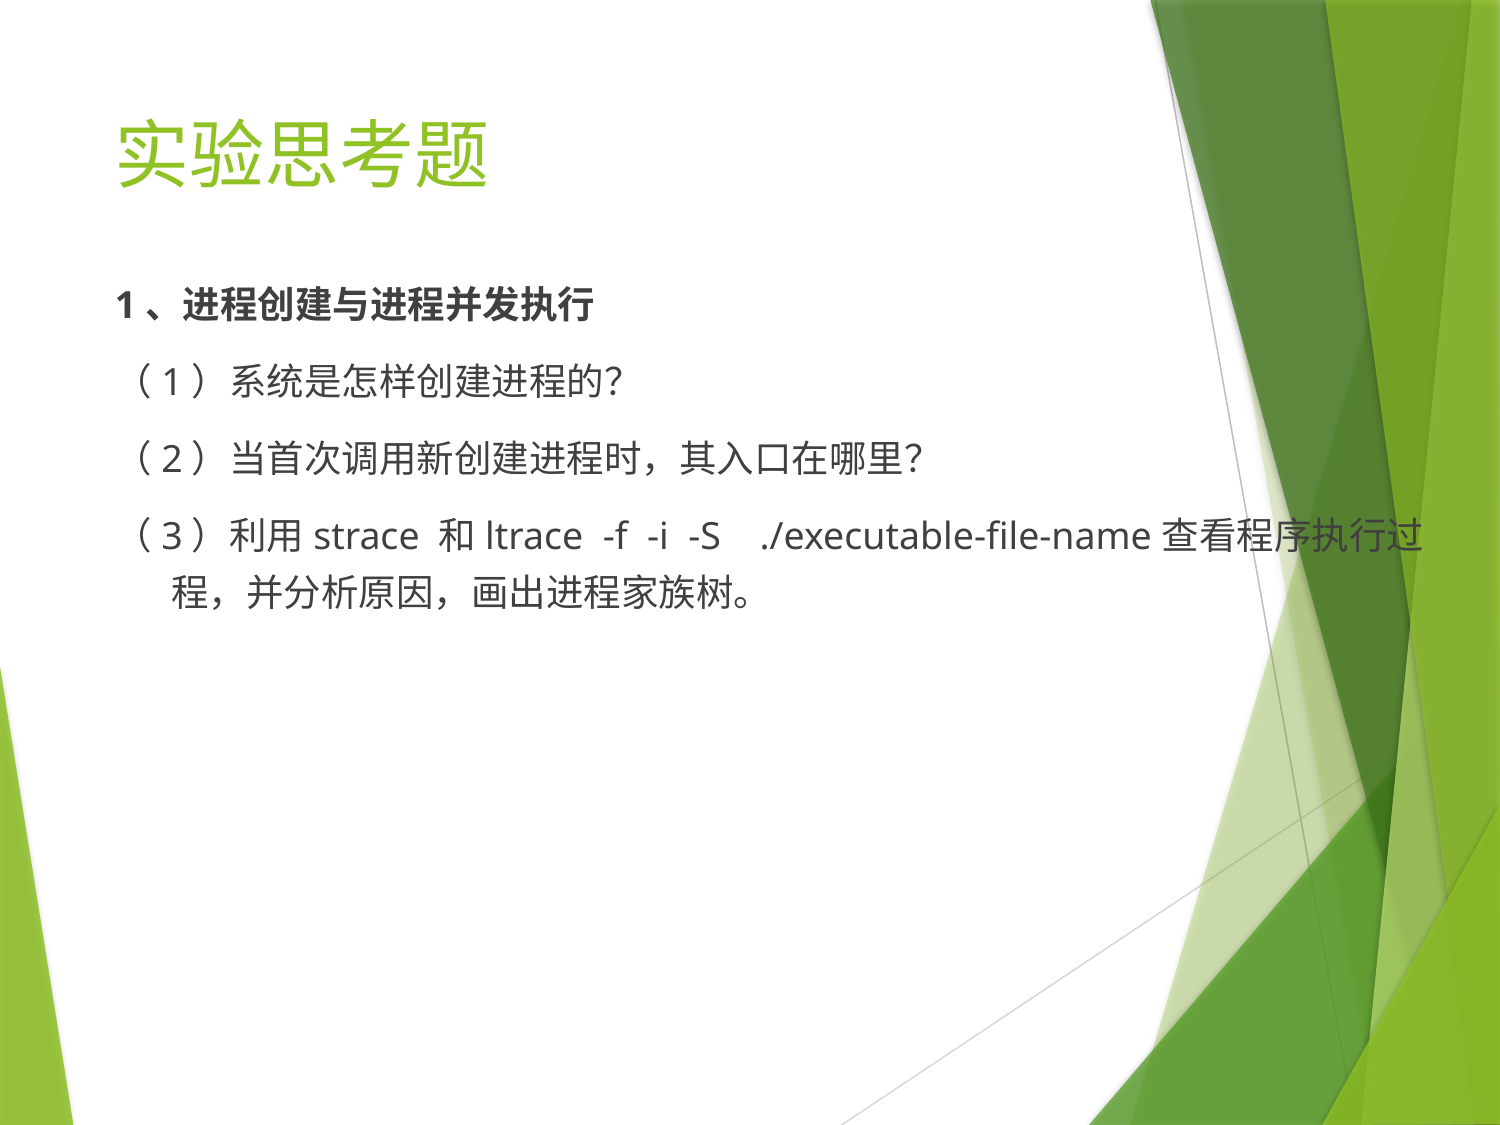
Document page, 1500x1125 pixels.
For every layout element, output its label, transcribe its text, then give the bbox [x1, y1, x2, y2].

list 1、进程创建与进程并发执行 （1）系统是怎样创建进程的？ （2）当首次调用新创建进程时，其入口在哪里？ （3）利用strace 和ltrace -f -i -S ./executable-file-name查看程序执行过程，并分析原因，画出进程家族树。 [99, 262, 1460, 1083]
title 实验思考题 [99, 99, 1142, 262]
